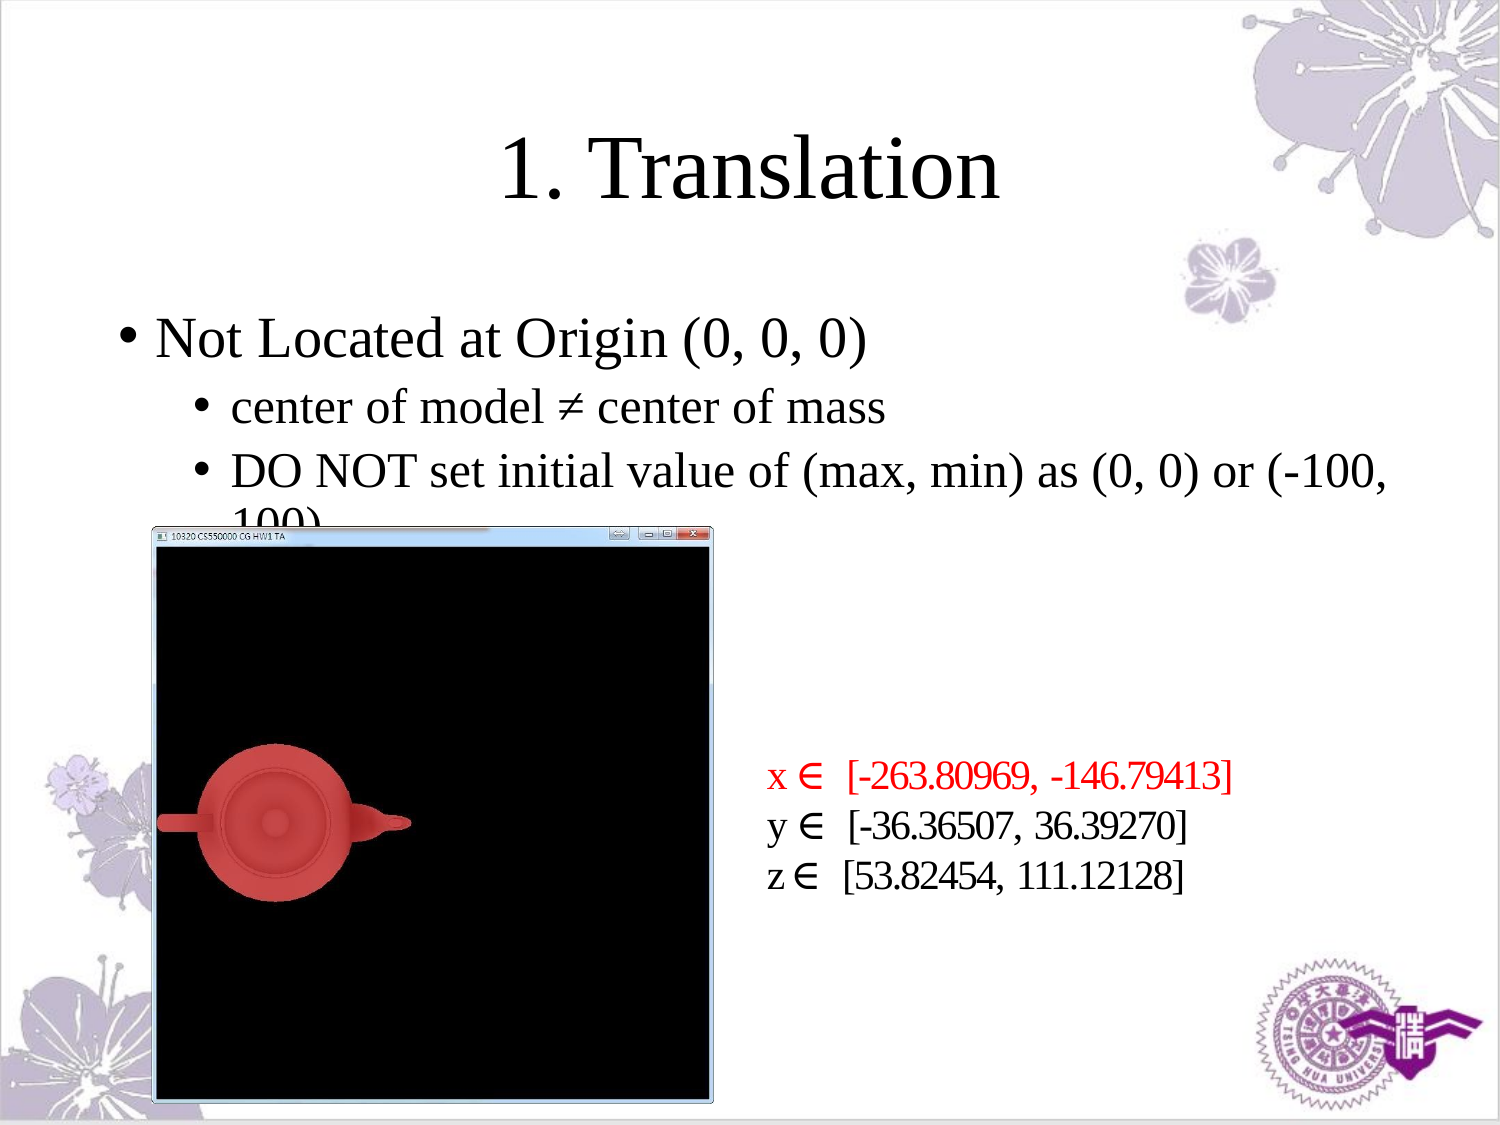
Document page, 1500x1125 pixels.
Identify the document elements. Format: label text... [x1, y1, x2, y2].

picture [0, 0, 1500, 1125]
text_box [151, 526, 714, 1104]
title 1. Translation [103, 59, 1397, 278]
text_box x ∈ [-263.80969, -146.79413] y ∈ [-36.36507, 36.39270] z ∈ [53.82454, 111.12128] [749, 740, 1253, 951]
list Not Located at Origin (0, 0, 0) center of model ≠ center of mass DO NOT set initial value of (max, min) as (0, 0) or (-100, 100) [103, 299, 1500, 1014]
